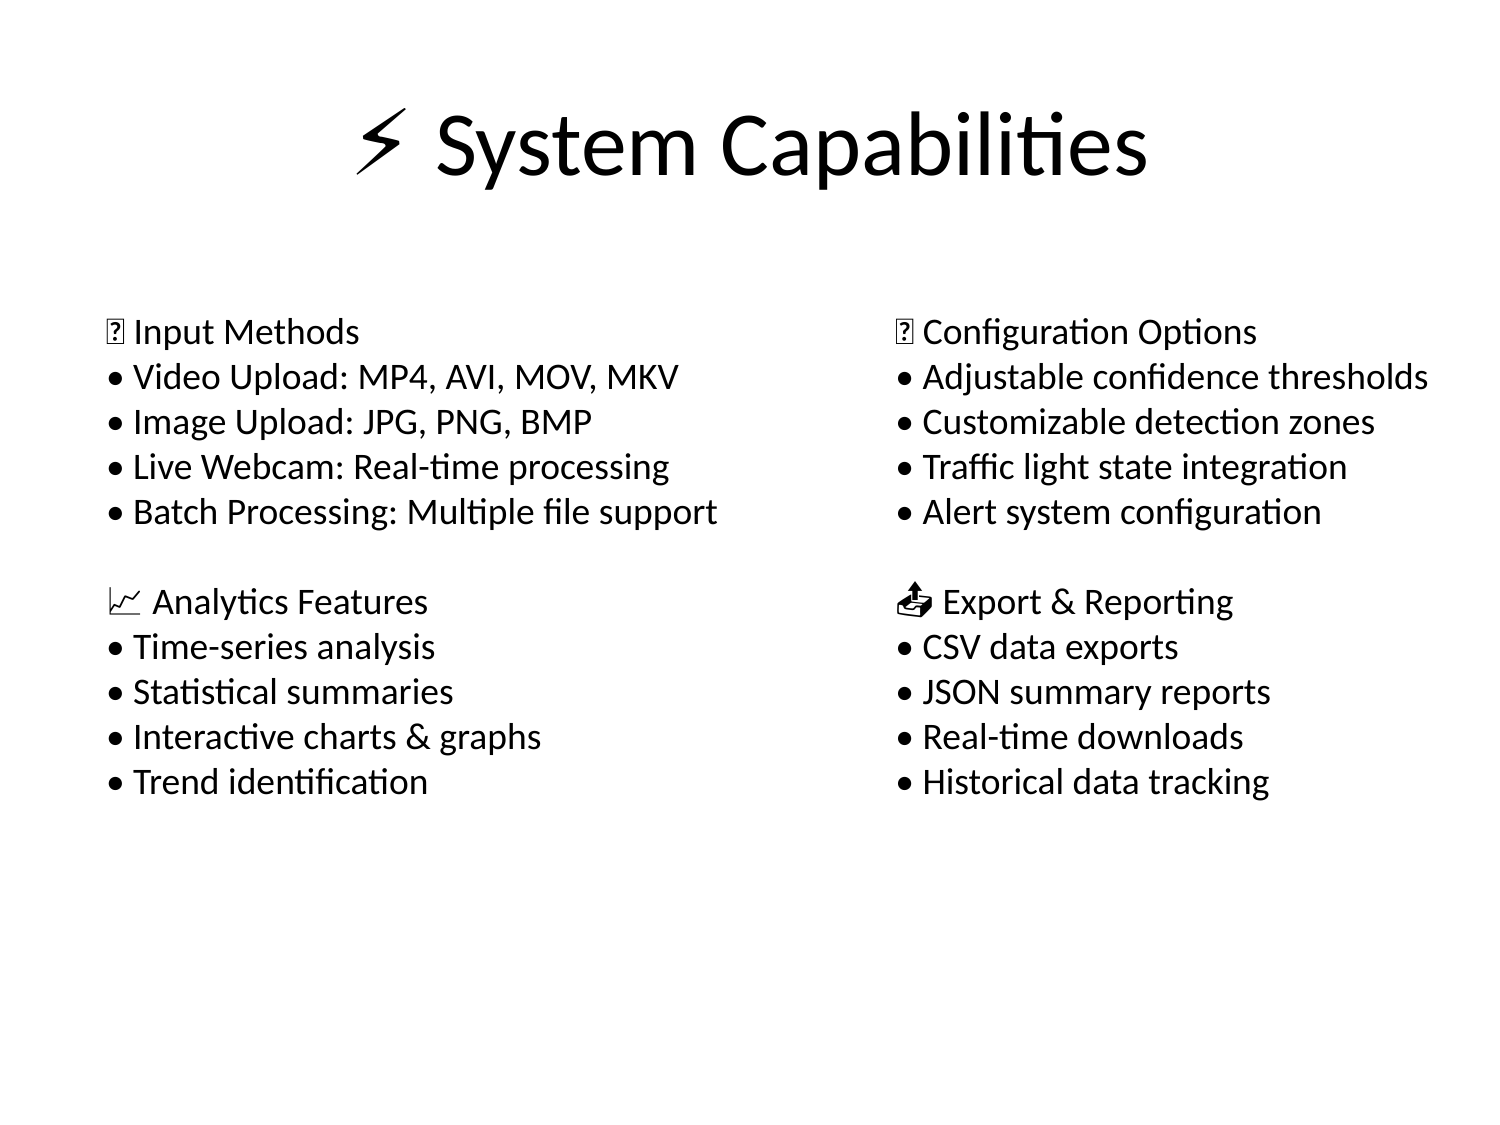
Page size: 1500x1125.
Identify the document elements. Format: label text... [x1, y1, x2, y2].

text_box 🔧 Configuration Options • Adjustable confidence thresholds • Customizable detection zones • Traffic light state integration • Alert system configuration 📤 Export & Reporting • CSV data exports • JSON summary reports • Real-time downloads • Historical data tracking [880, 299, 1445, 810]
text_box 🎥 Input Methods • Video Upload: MP4, AVI, MOV, MKV • Image Upload: JPG, PNG, BMP • Live Webcam: Real-time processing • Batch Processing: Multiple file support 📈 Analytics Features • Time-series analysis • Statistical summaries • Interactive charts & graphs • Trend identification [91, 299, 734, 810]
title ⚡ System Capabilities [75, 45, 1425, 233]
